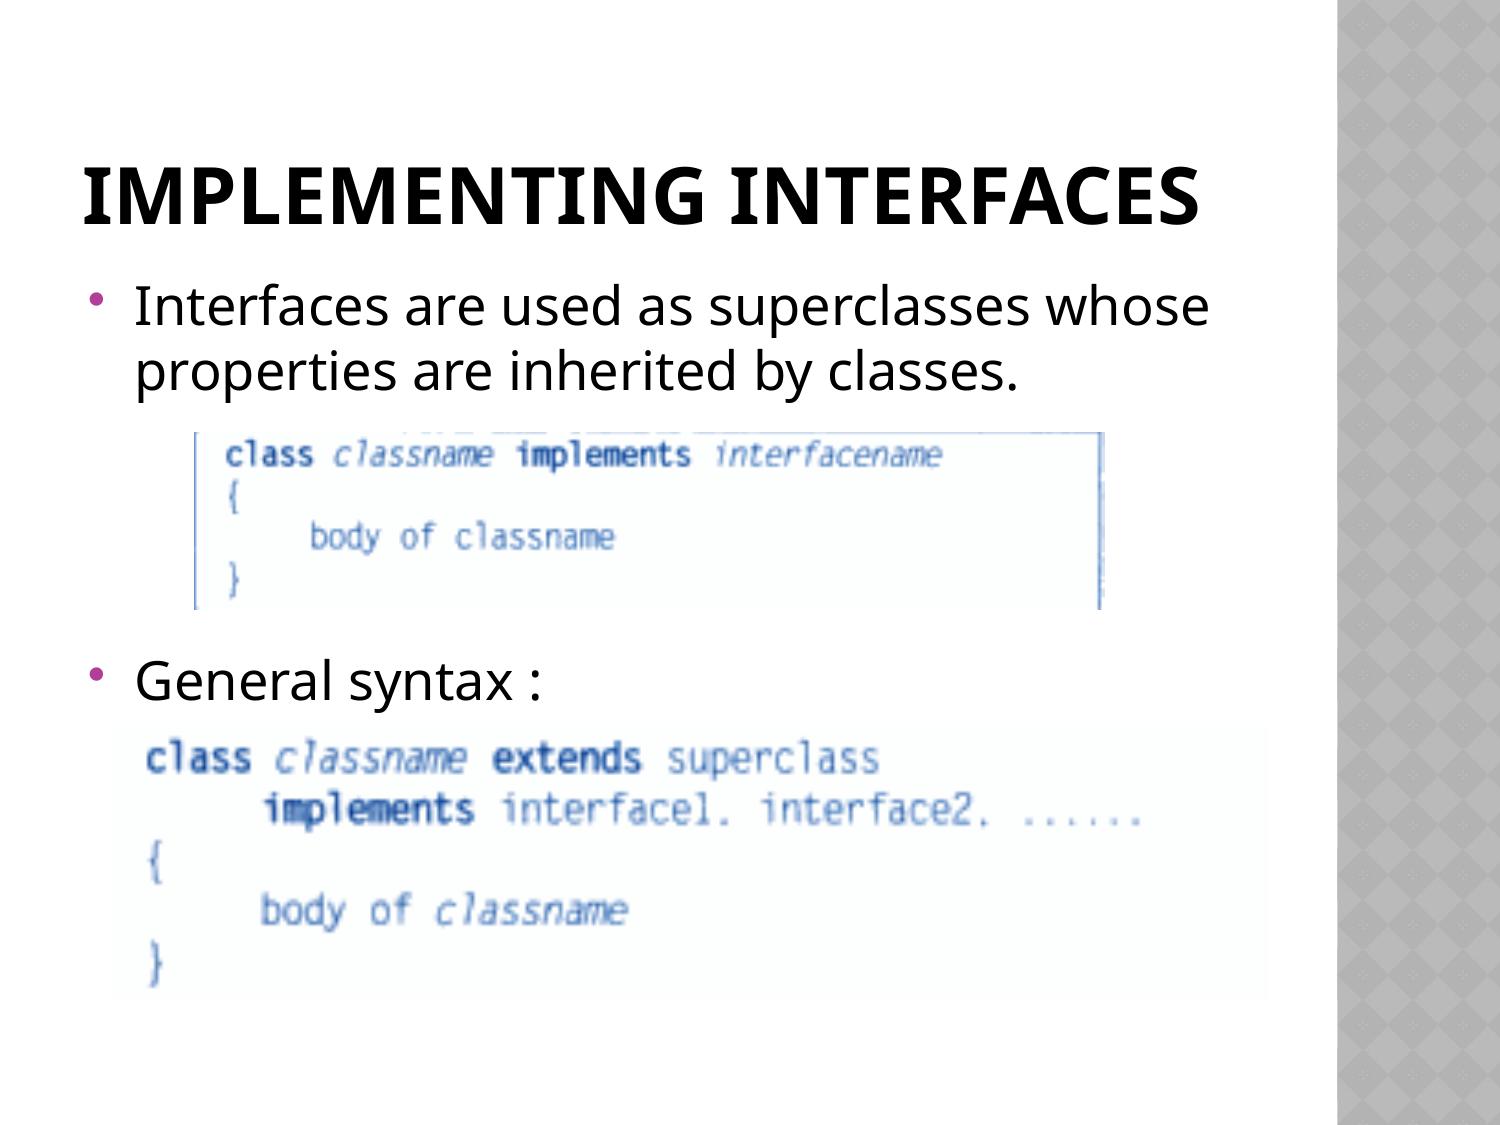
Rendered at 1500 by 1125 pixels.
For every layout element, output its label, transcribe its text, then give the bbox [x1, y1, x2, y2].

picture [194, 432, 1105, 611]
list Interfaces are used as superclasses whose properties are inherited by classes. General syntax : [75, 264, 1263, 1059]
picture [111, 727, 1270, 1000]
title Implementing interfaces [75, 52, 1263, 240]
